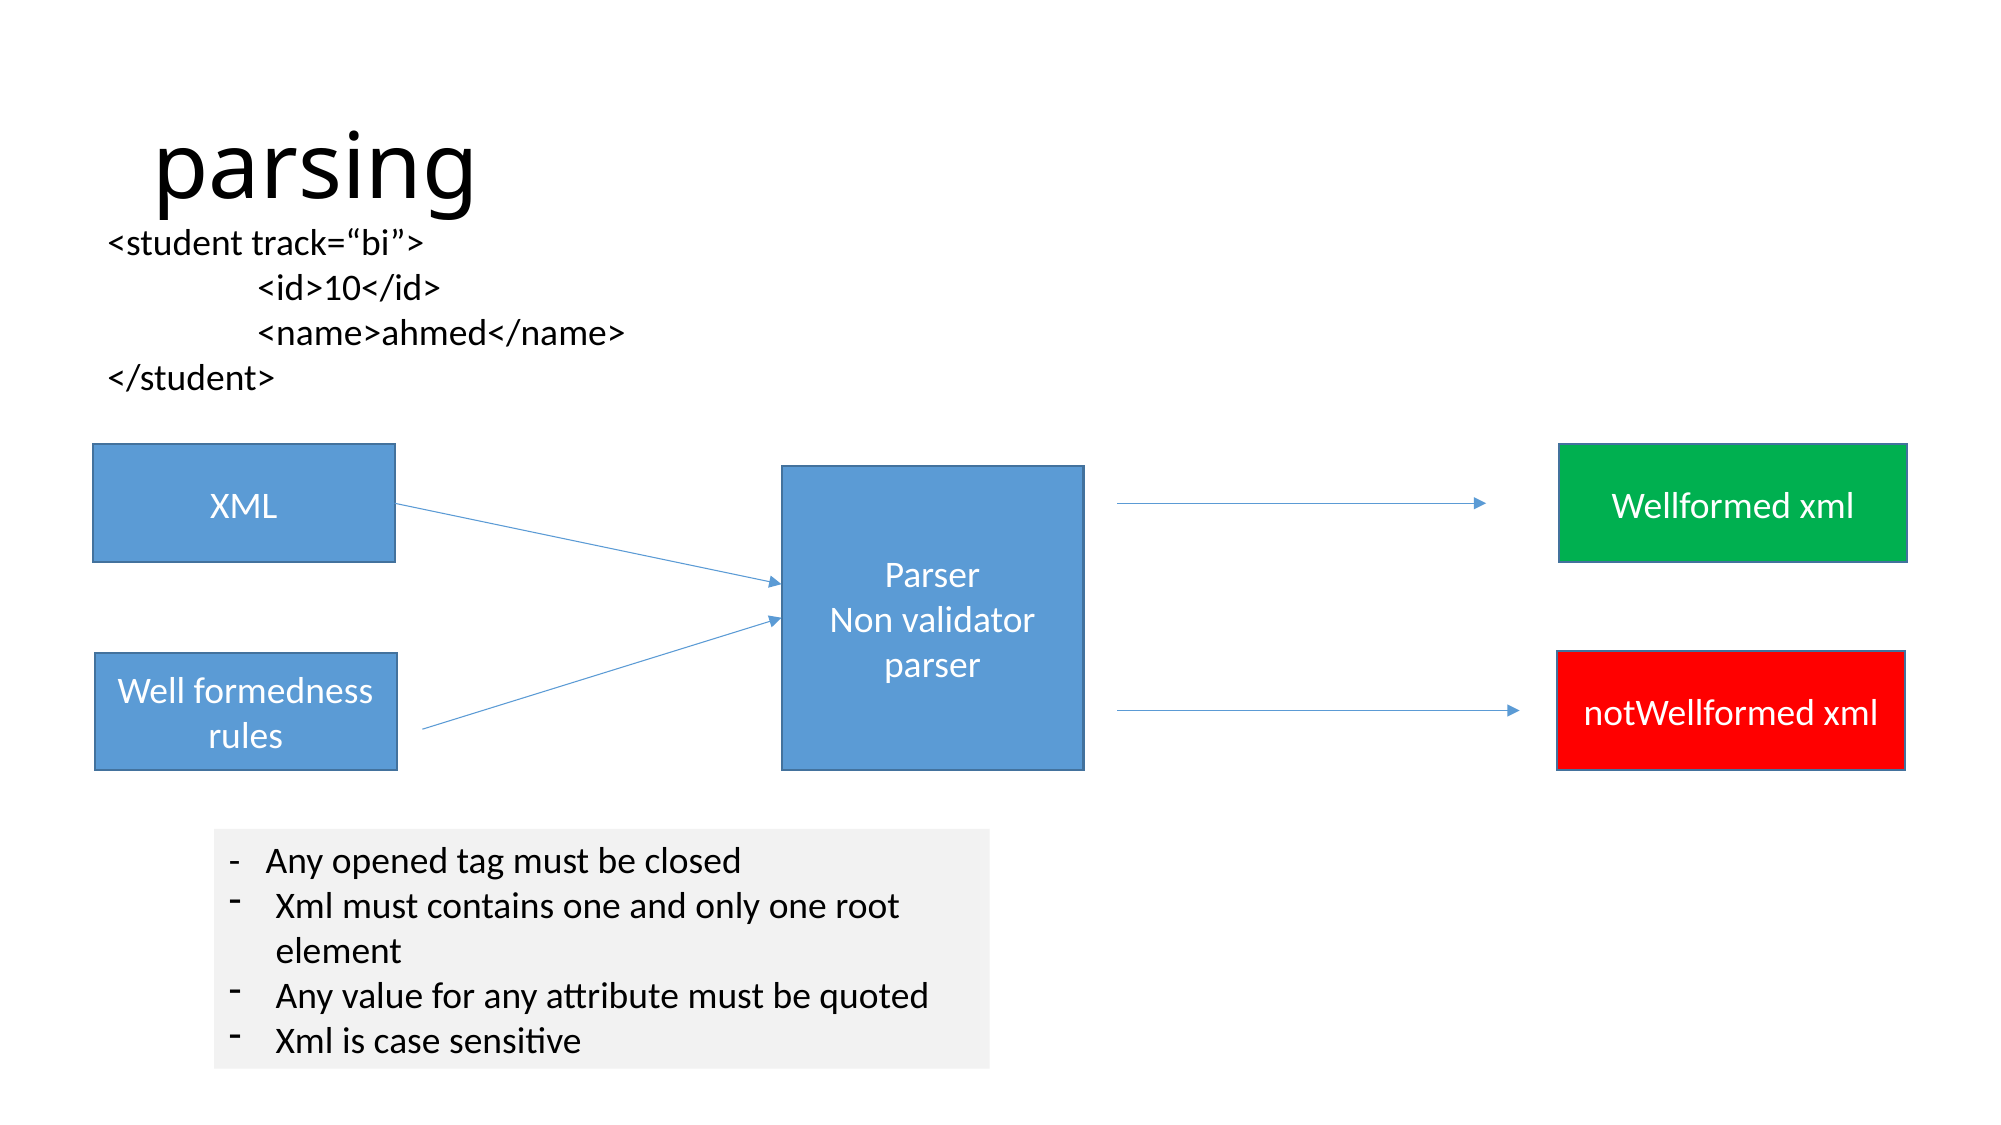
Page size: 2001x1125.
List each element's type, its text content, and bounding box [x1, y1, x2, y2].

text_box XML [92, 443, 396, 563]
text_box - Any opened tag must be closed Xml must contains one and only one root element Any value for any attribute must be quoted Xml is case sensitive [214, 828, 990, 1069]
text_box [422, 617, 782, 730]
text_box Parser Non validator parser [781, 465, 1085, 771]
text_box Well formedness rules [94, 652, 398, 771]
text_box notWellformed xml [1556, 650, 1906, 771]
text_box <student track=“bi”> <id>10</id> <name>ahmed</name> </student> [92, 211, 833, 406]
text_box Wellformed xml [1558, 443, 1908, 563]
title parsing [137, 59, 1863, 278]
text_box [394, 503, 782, 585]
